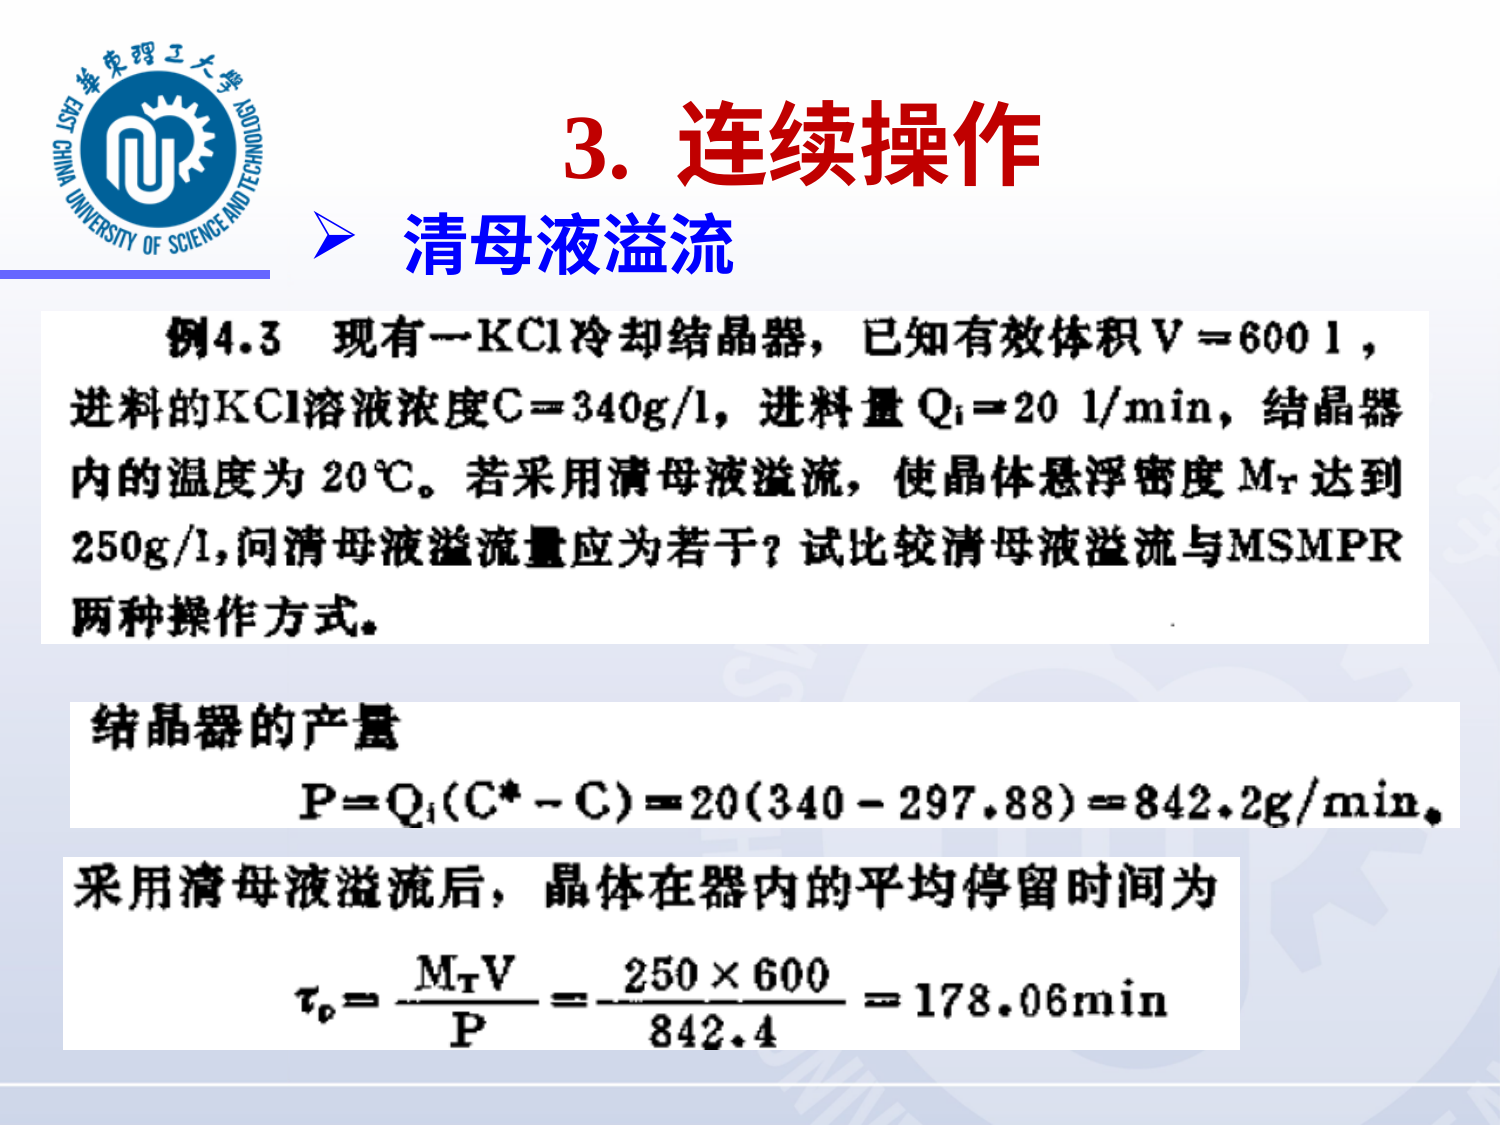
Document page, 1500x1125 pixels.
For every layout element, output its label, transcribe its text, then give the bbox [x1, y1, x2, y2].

text_box 3. 连续操作 [293, 79, 1290, 189]
text_box 清母液溢流 [293, 189, 1345, 297]
picture [0, 0, 1500, 1125]
